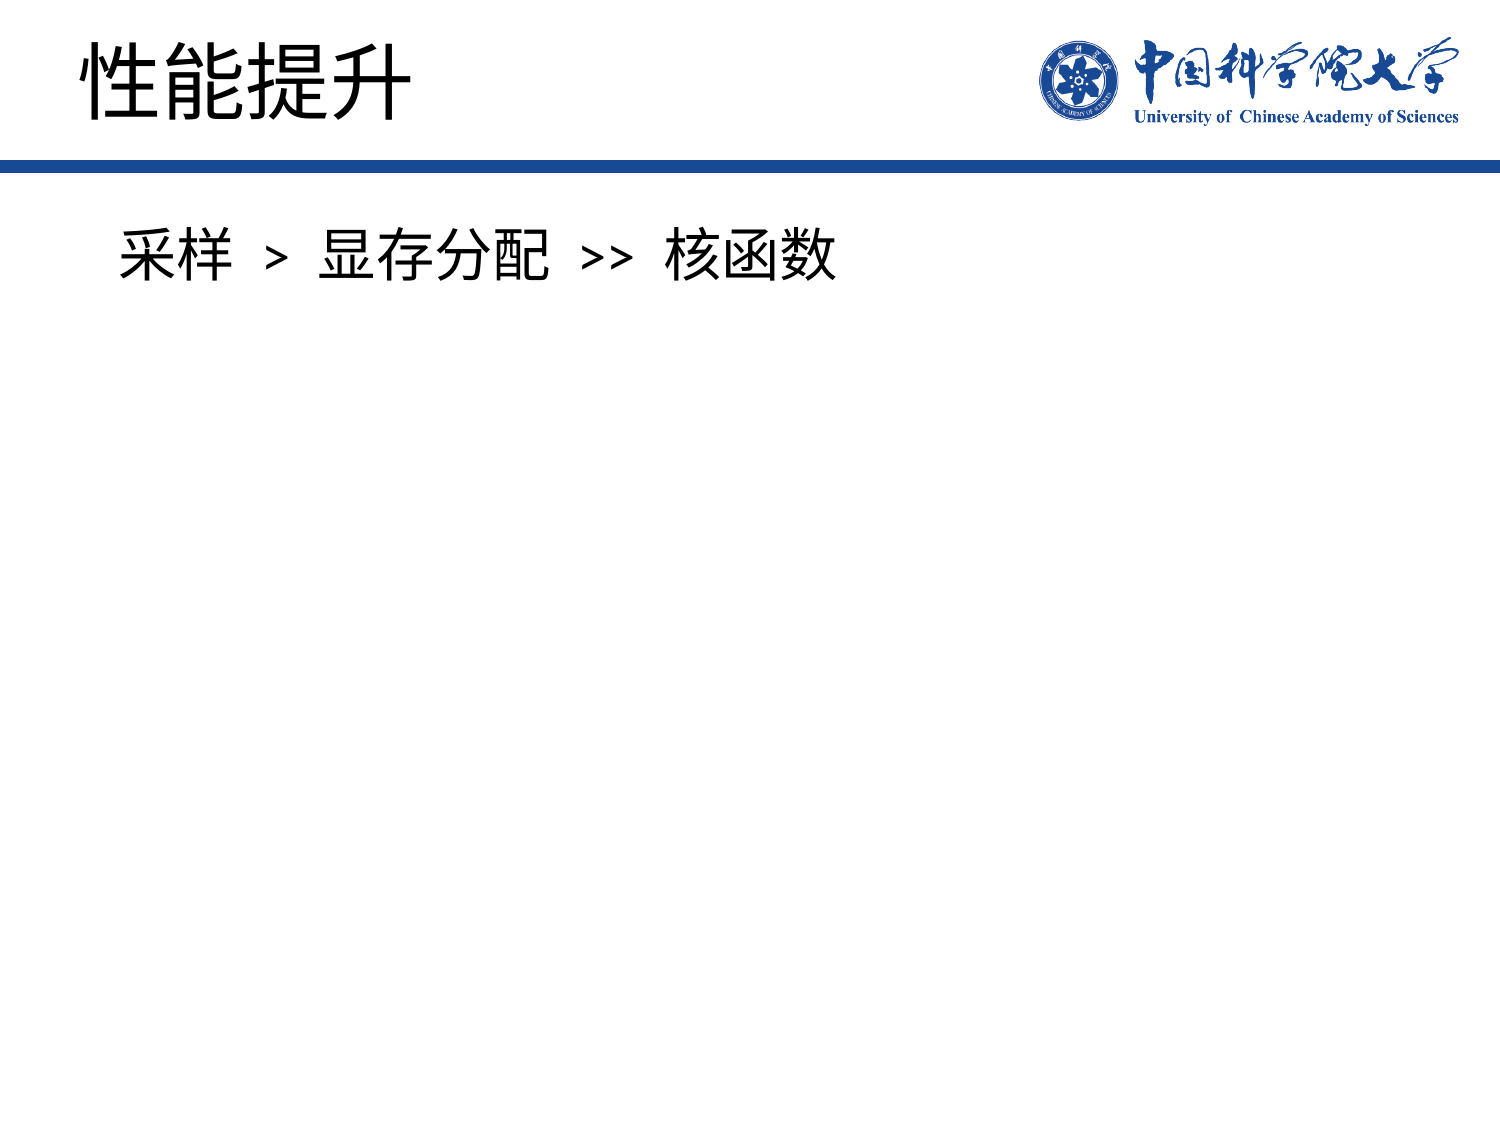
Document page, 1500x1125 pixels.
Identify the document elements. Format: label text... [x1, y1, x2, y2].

title 性能提升 [62, 33, 1356, 140]
list 采样 > 显存分配 >> 核函数 [103, 218, 1397, 1014]
picture [1356, 37, 1459, 126]
